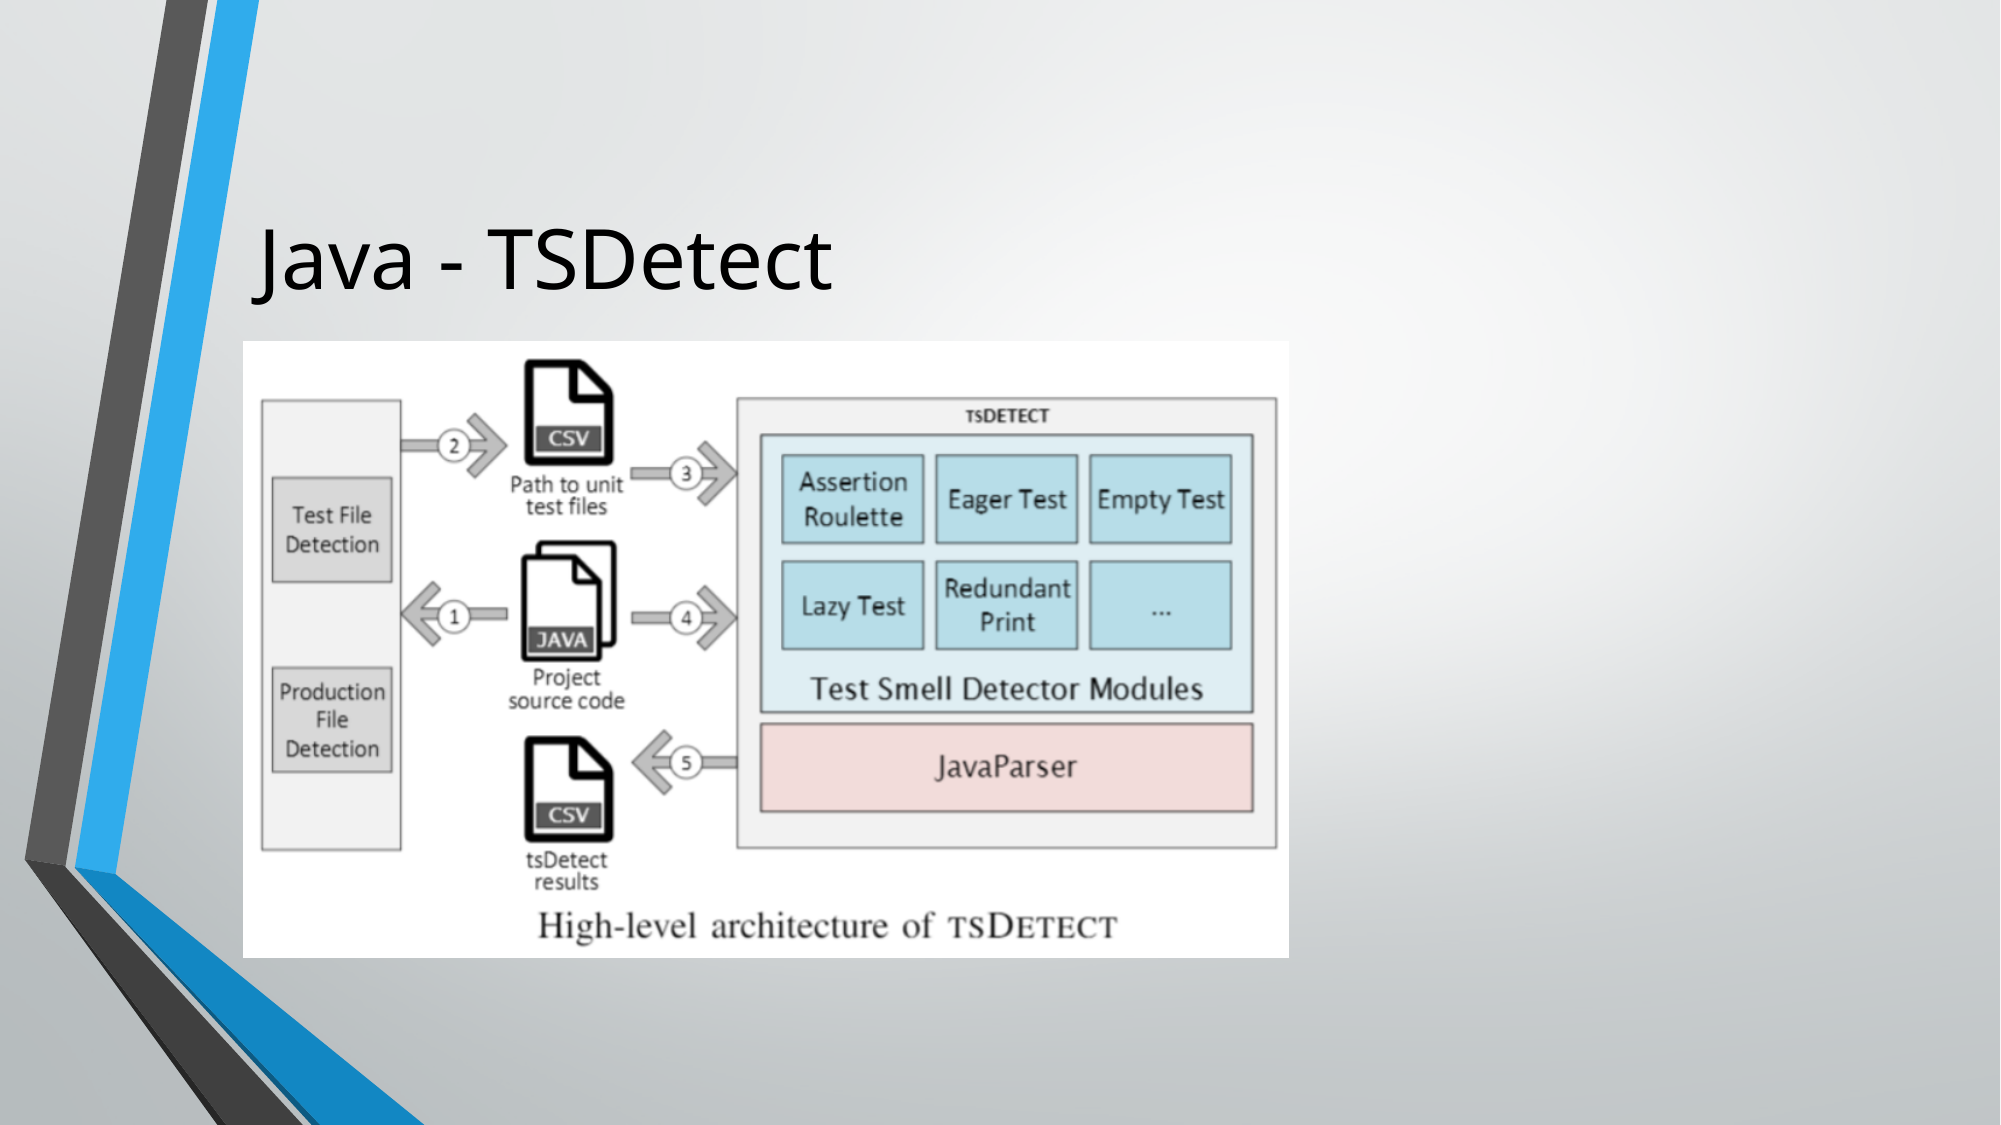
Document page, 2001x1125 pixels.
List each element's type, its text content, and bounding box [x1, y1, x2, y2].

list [243, 341, 1289, 958]
title Java - TSDetect [243, 112, 1887, 400]
